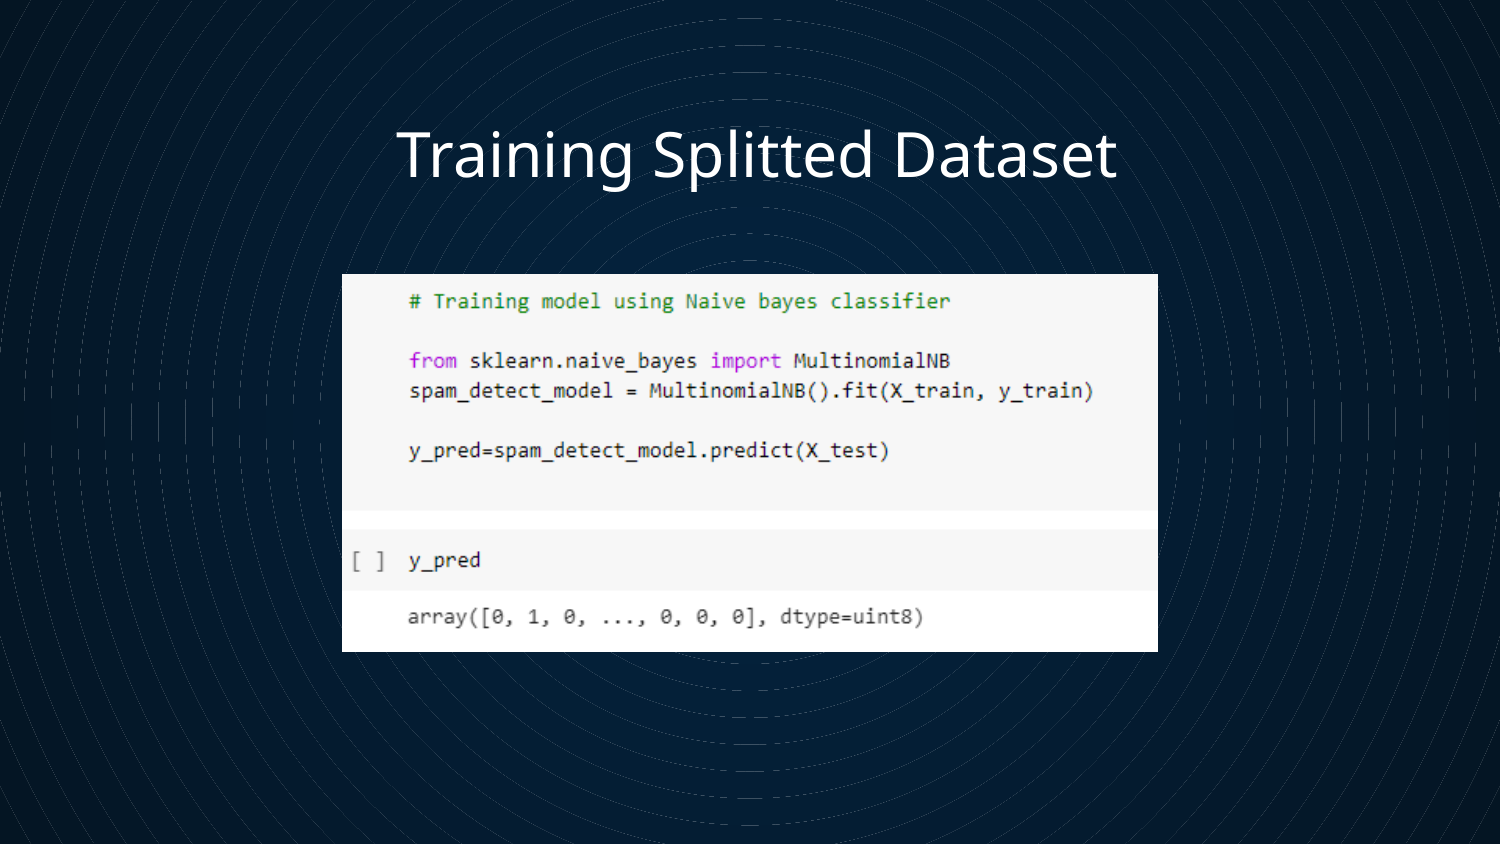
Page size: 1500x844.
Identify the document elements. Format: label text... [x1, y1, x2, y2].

picture [341, 274, 1158, 652]
title Training Splitted Dataset [51, 105, 1449, 206]
